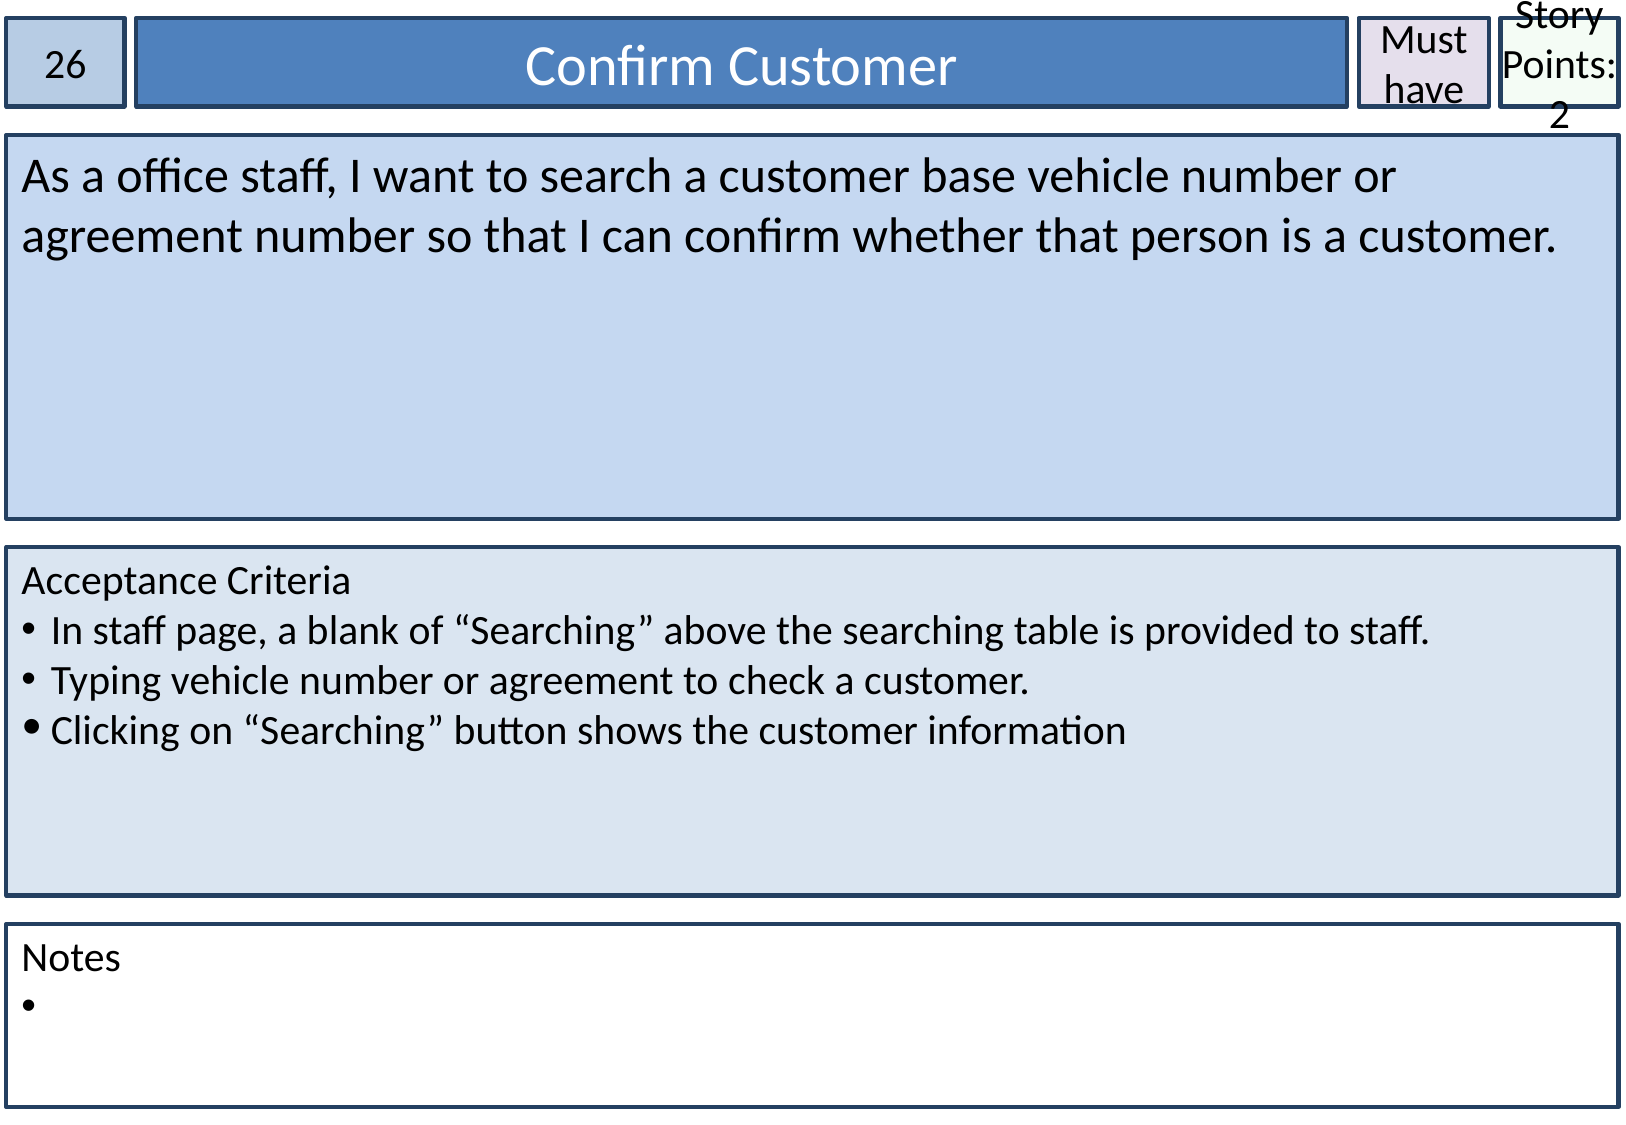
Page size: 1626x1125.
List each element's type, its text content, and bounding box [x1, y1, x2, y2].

text_box Acceptance Criteria In staff page, a blank of “Searching” above the searching table is provided to staff. Typing vehicle number or agreement to check a customer. Clicking on “Searching” button shows the customer information [6, 547, 1619, 896]
text_box Story Points:2 [1500, 17, 1619, 107]
text_box Must have [1358, 17, 1489, 107]
text_box Confirm Customer [136, 17, 1347, 107]
text_box Notes [6, 923, 1619, 1107]
text_box As a office staff, I want to search a customer base vehicle number or agreement number so that I can confirm whether that person is a customer. [6, 134, 1619, 519]
text_box 26 [6, 17, 125, 107]
